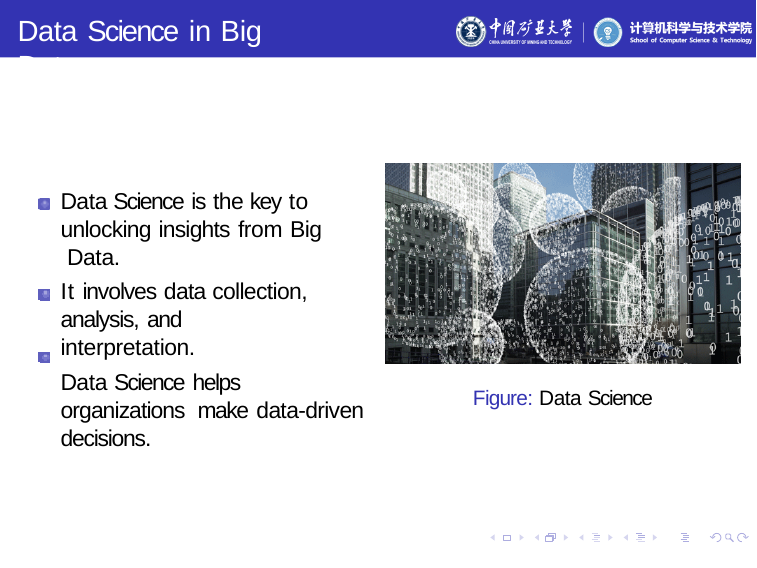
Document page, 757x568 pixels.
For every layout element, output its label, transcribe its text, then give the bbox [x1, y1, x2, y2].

text_box [0, 0, 756, 58]
picture [455, 16, 752, 47]
text_box Data Science is the key to unlocking insights from Big Data. It involves data collection, analysis, and interpretation. Data Science helps organizations make data-driven decisions. [58, 185, 373, 451]
picture [385, 162, 741, 364]
picture [38, 289, 50, 301]
picture [38, 351, 50, 364]
title Data Science in Big Data [15, 9, 332, 108]
text_box Figure: Data Science [470, 383, 656, 410]
picture [38, 198, 50, 210]
